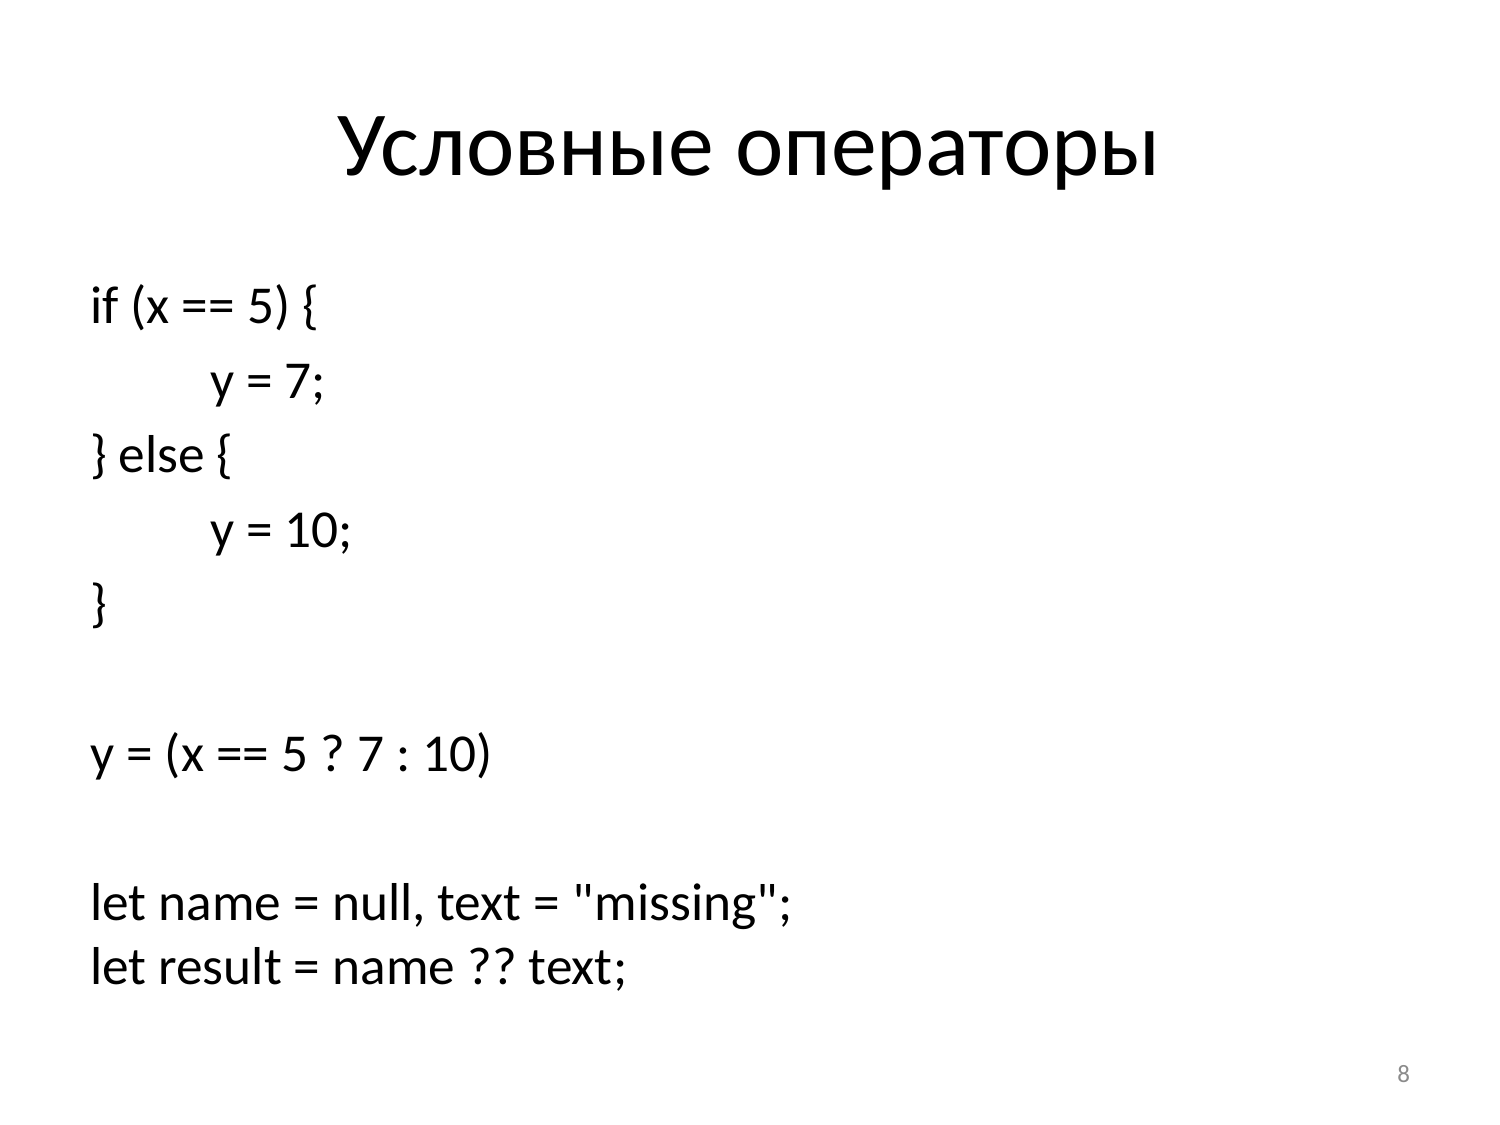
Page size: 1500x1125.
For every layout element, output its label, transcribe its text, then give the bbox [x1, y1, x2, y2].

slide_number 8 [1074, 1042, 1425, 1103]
title Условные операторы [75, 45, 1425, 233]
list if (x == 5) { y = 7; } else { y = 10; } y = (x == 5 ? 7 : 10) let name = null, text = "missing"; let result = name ?? text; [75, 262, 1425, 1005]
